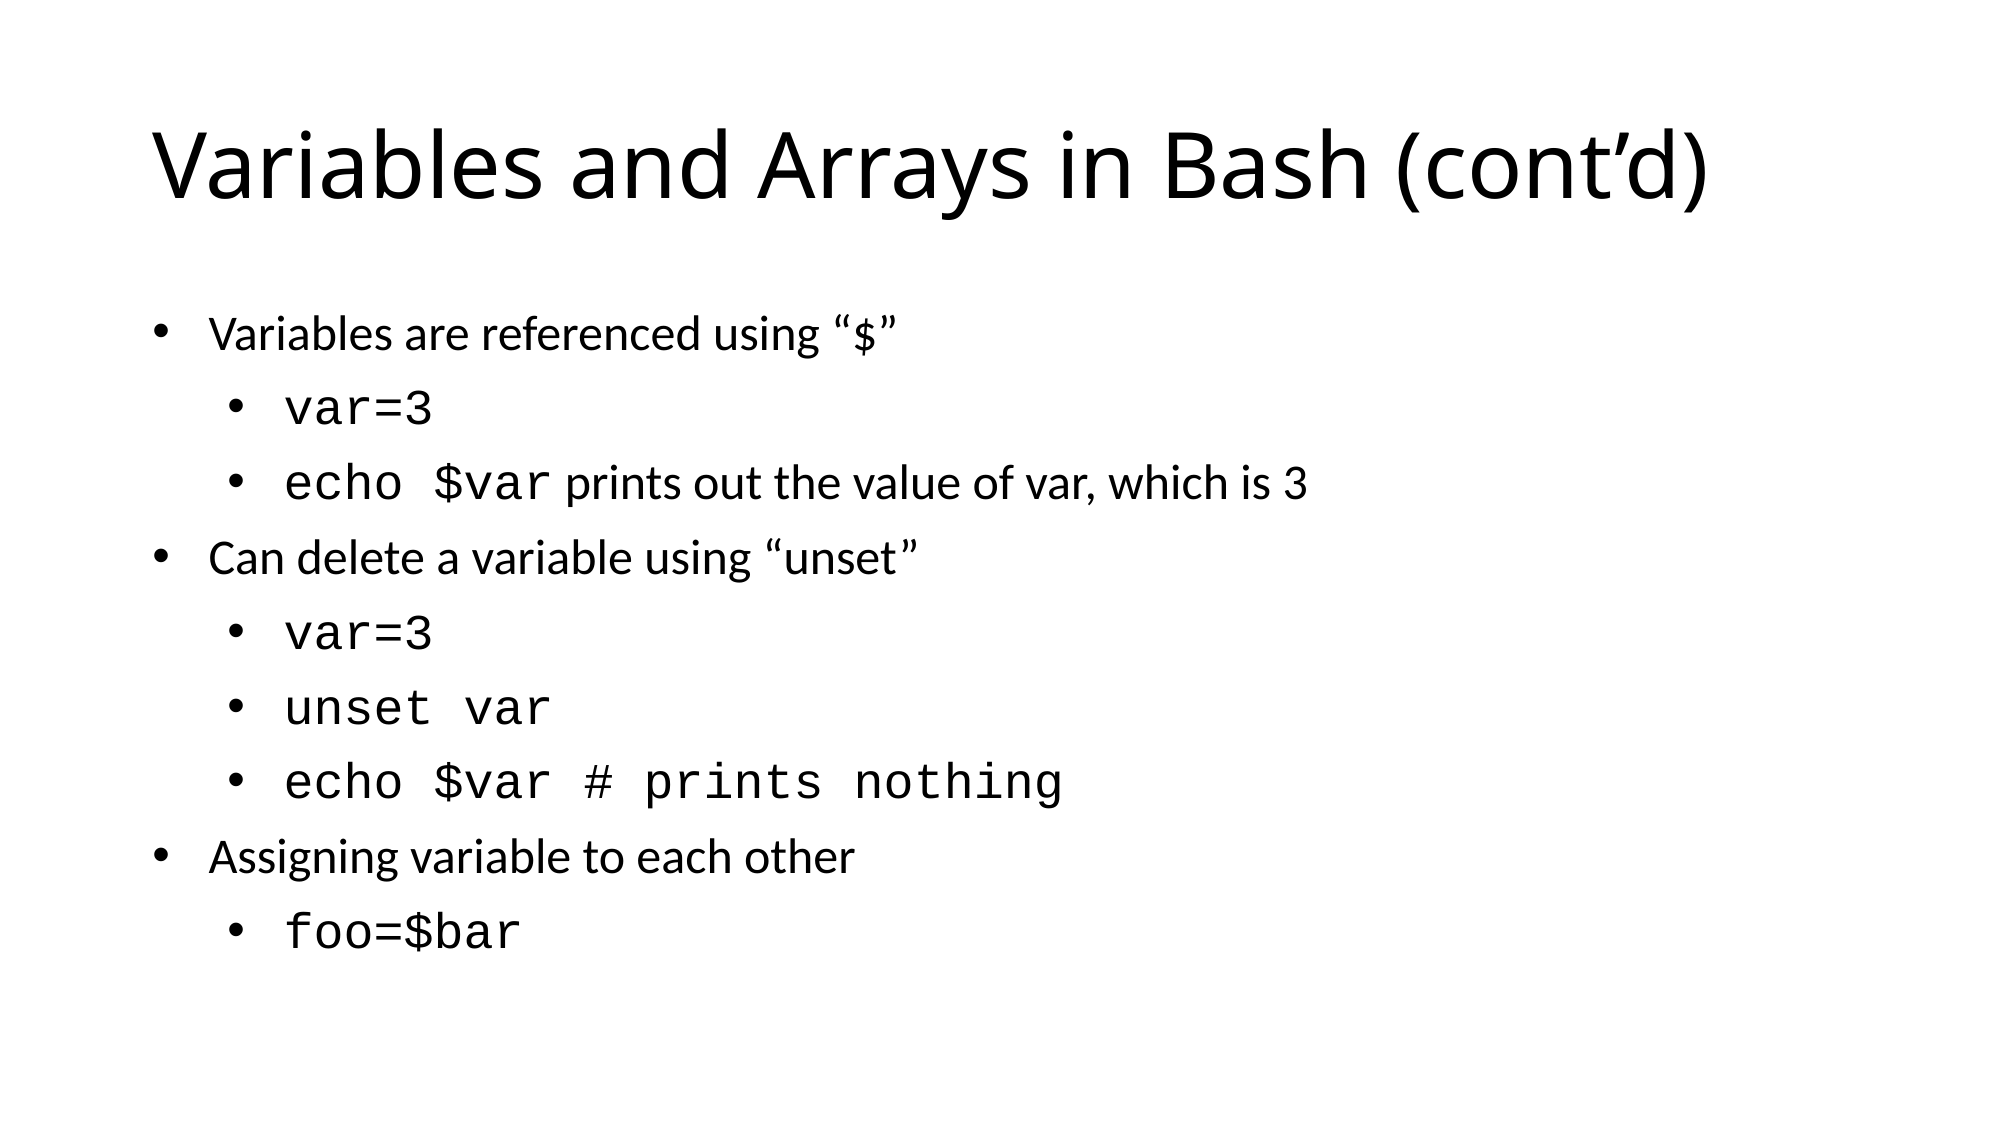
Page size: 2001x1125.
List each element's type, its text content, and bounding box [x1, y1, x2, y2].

text_box Variables are referenced using “$” var=3 echo $var prints out the value of var, which is 3 Can delete a variable using “unset” var=3 unset var echo $var # prints nothing Assigning variable to each other foo=$bar [137, 299, 1863, 1013]
text_box Variables and Arrays in Bash (cont’d) [137, 59, 1863, 277]
